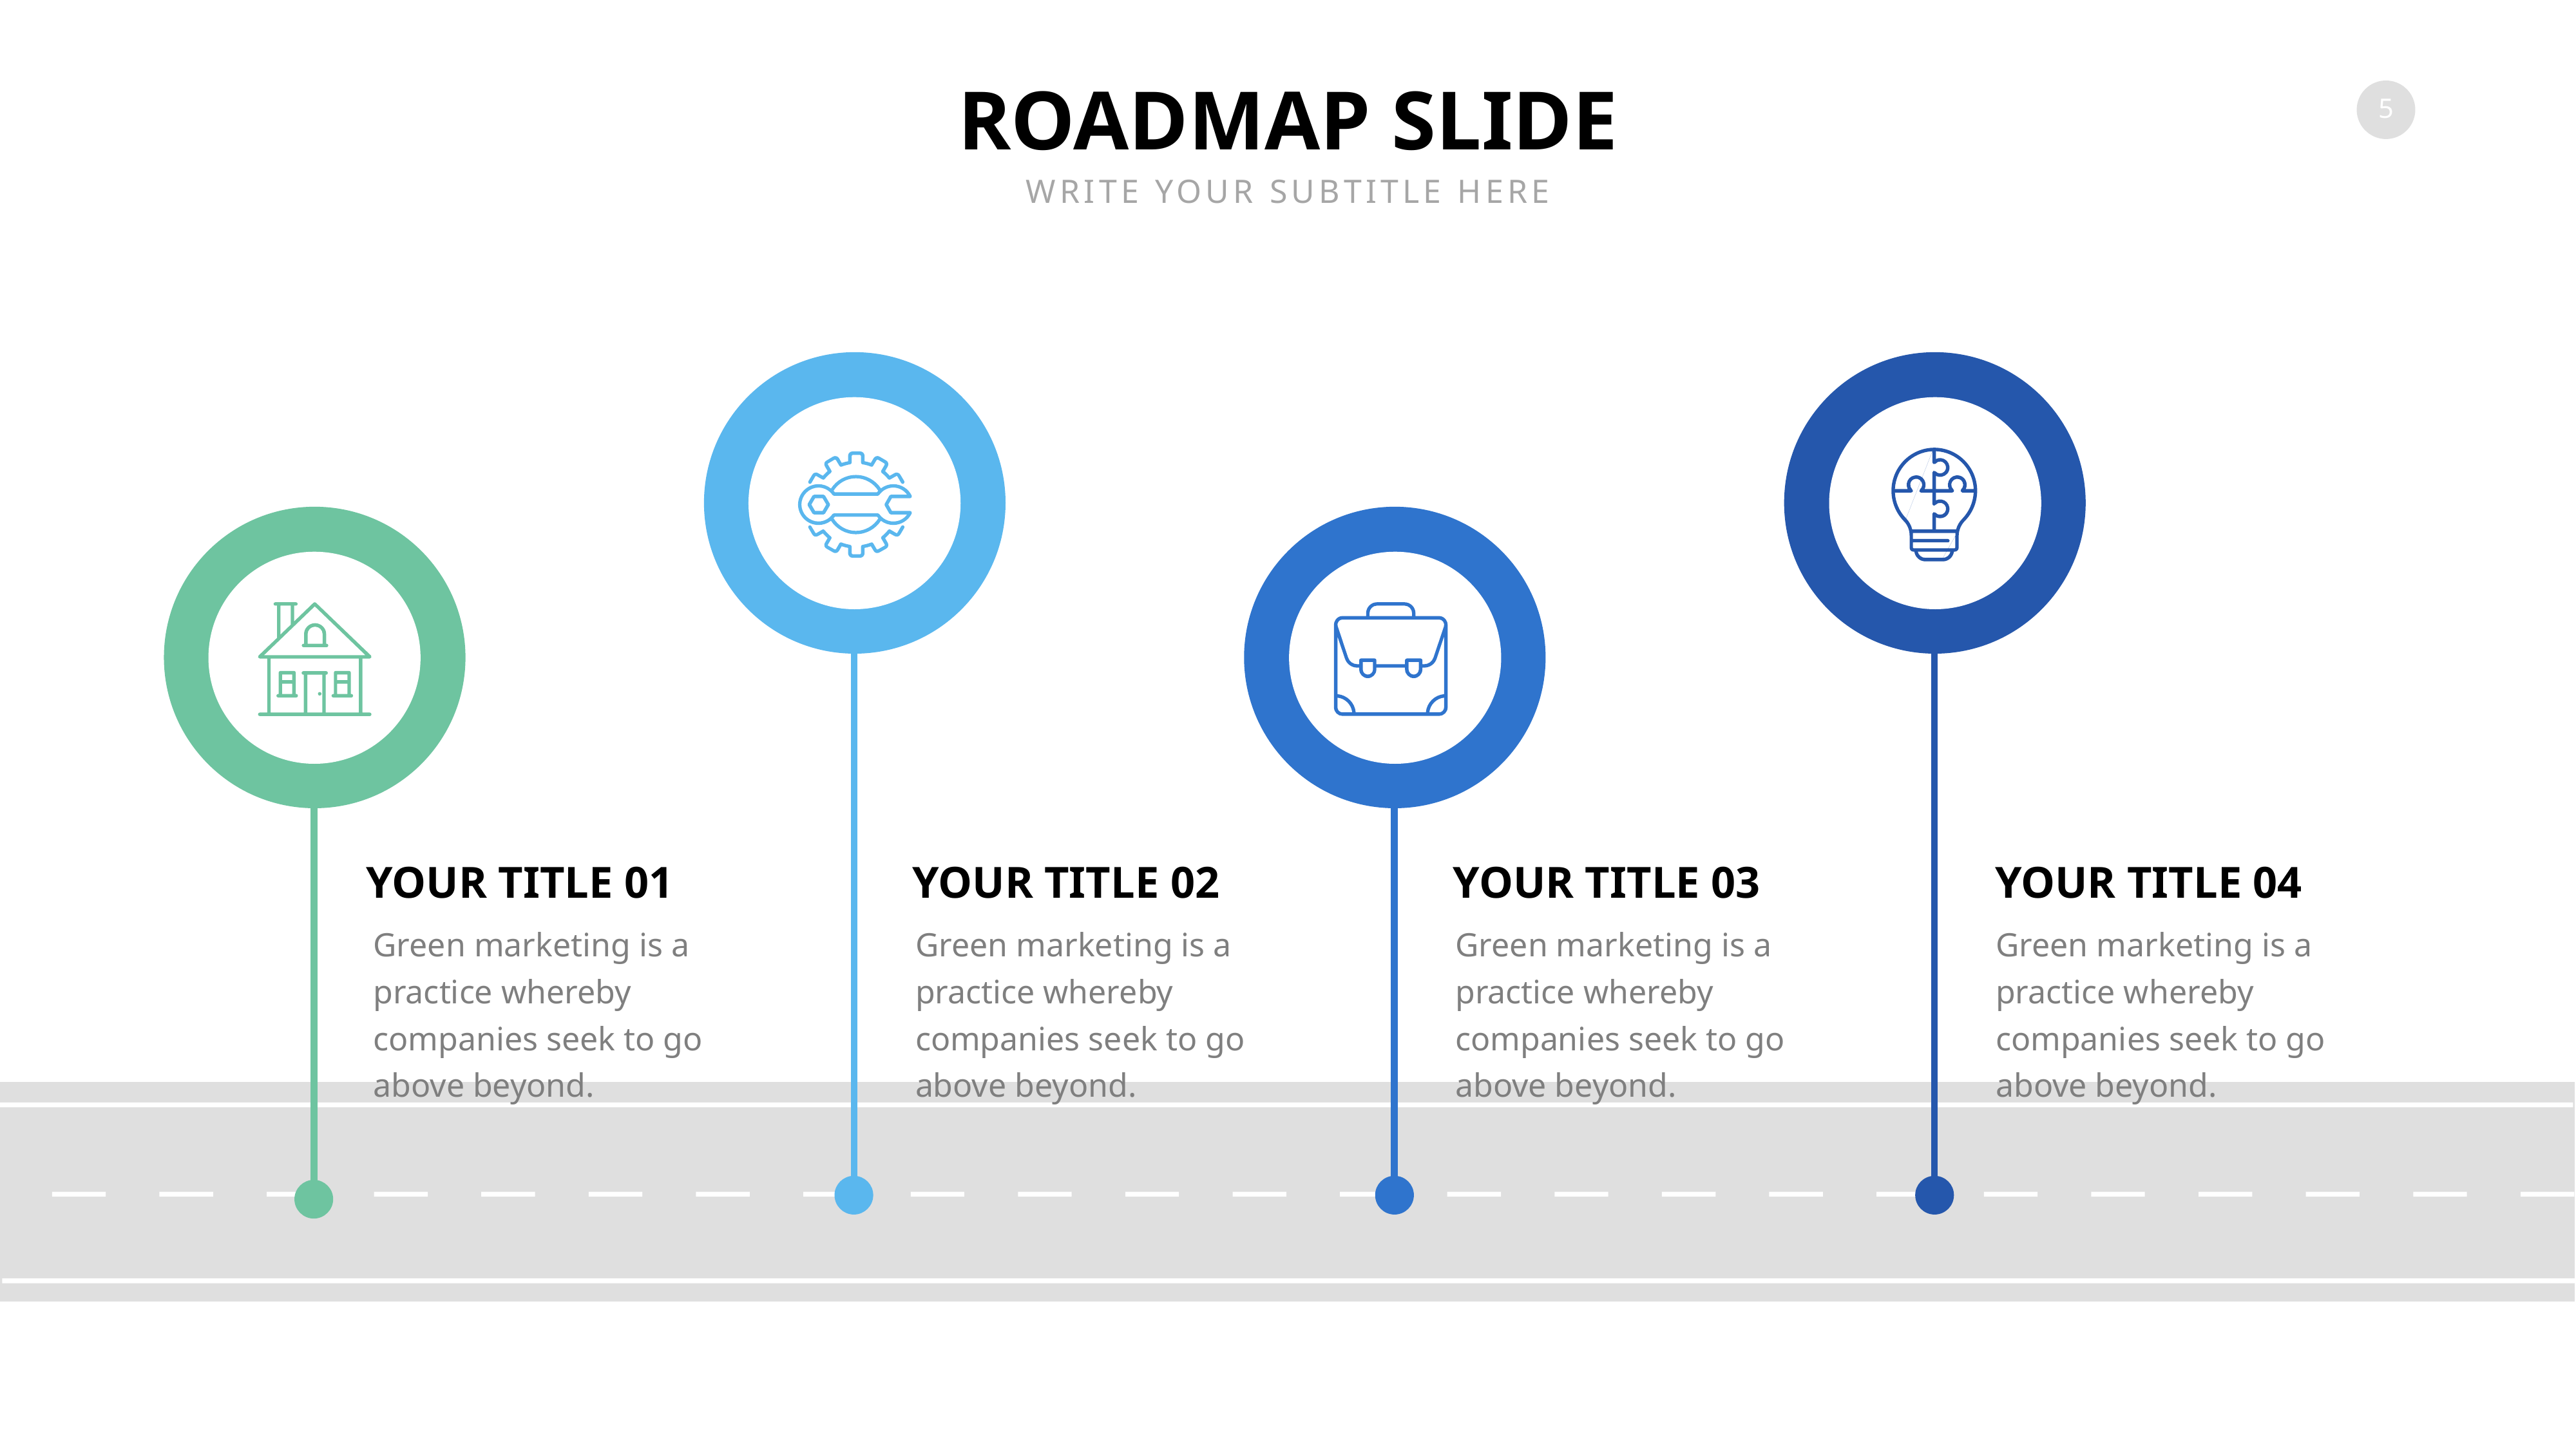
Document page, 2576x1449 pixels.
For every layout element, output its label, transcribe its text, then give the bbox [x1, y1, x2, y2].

text_box [1391, 808, 1398, 1176]
text_box [1375, 1175, 1414, 1215]
text_box [696, 1191, 750, 1197]
text_box Green marketing is a practice whereby companies seek to go above beyond. [363, 911, 785, 1109]
text_box [803, 1191, 834, 1197]
text_box [258, 602, 372, 716]
text_box [159, 1191, 213, 1197]
text_box [0, 1102, 310, 1108]
text_box [2413, 1191, 2467, 1197]
text_box [703, 352, 1006, 654]
text_box [2521, 1191, 2575, 1197]
text_box [1232, 1191, 1286, 1197]
text_box [785, 1102, 850, 1108]
text_box YOUR TITLE 04 [1985, 850, 2313, 912]
text_box WRITE YOUR SUBTITLE HERE [1016, 166, 1560, 215]
text_box [208, 551, 421, 764]
text_box [588, 1191, 643, 1197]
text_box YOUR TITLE 01 [356, 850, 683, 912]
text_box [294, 1180, 334, 1219]
text_box [2408, 1102, 2573, 1108]
text_box [318, 1102, 363, 1108]
text_box Green marketing is a practice whereby companies seek to go above beyond. [1445, 911, 1867, 1109]
text_box YOUR TITLE 02 [902, 850, 1230, 912]
text_box [1333, 602, 1448, 716]
text_box [1938, 1102, 1986, 1108]
text_box [1891, 448, 1978, 562]
text_box [1244, 506, 1546, 808]
text_box [1661, 1191, 1716, 1197]
text_box [1447, 1191, 1502, 1197]
text_box [1915, 1175, 1954, 1215]
text_box [1829, 397, 2041, 610]
text_box [1125, 1191, 1179, 1197]
text_box [2091, 1191, 2145, 1197]
text_box [310, 808, 318, 1180]
text_box [1931, 654, 1938, 1176]
text_box [1876, 1191, 1915, 1197]
text_box [0, 1082, 2575, 1302]
text_box [1398, 1102, 1445, 1108]
text_box [850, 654, 858, 1176]
text_box [481, 1191, 535, 1197]
text_box ROADMAP SLIDE [948, 64, 1628, 171]
text_box [1340, 1191, 1375, 1197]
text_box [808, 525, 904, 558]
text_box [910, 1191, 964, 1197]
text_box [2, 1278, 2576, 1283]
text_box [1769, 1191, 1823, 1197]
text_box YOUR TITLE 03 [1444, 850, 1771, 912]
text_box [52, 1191, 106, 1197]
text_box [834, 1175, 873, 1215]
text_box [2305, 1191, 2360, 1197]
text_box Green marketing is a practice whereby companies seek to go above beyond. [1986, 911, 2408, 1109]
text_box [1018, 1191, 1072, 1197]
text_box [1867, 1102, 1931, 1108]
text_box [1554, 1191, 1608, 1197]
text_box [374, 1191, 428, 1197]
text_box [1983, 1191, 2038, 1197]
text_box [267, 1191, 296, 1197]
text_box [797, 475, 912, 535]
text_box [1289, 551, 1502, 764]
text_box [748, 397, 961, 610]
text_box [1328, 1102, 1391, 1108]
text_box [2199, 1191, 2253, 1197]
text_box [1784, 352, 2086, 654]
text_box [164, 506, 466, 808]
text_box Green marketing is a practice whereby companies seek to go above beyond. [906, 911, 1328, 1109]
text_box [808, 451, 904, 484]
text_box [858, 1102, 906, 1108]
